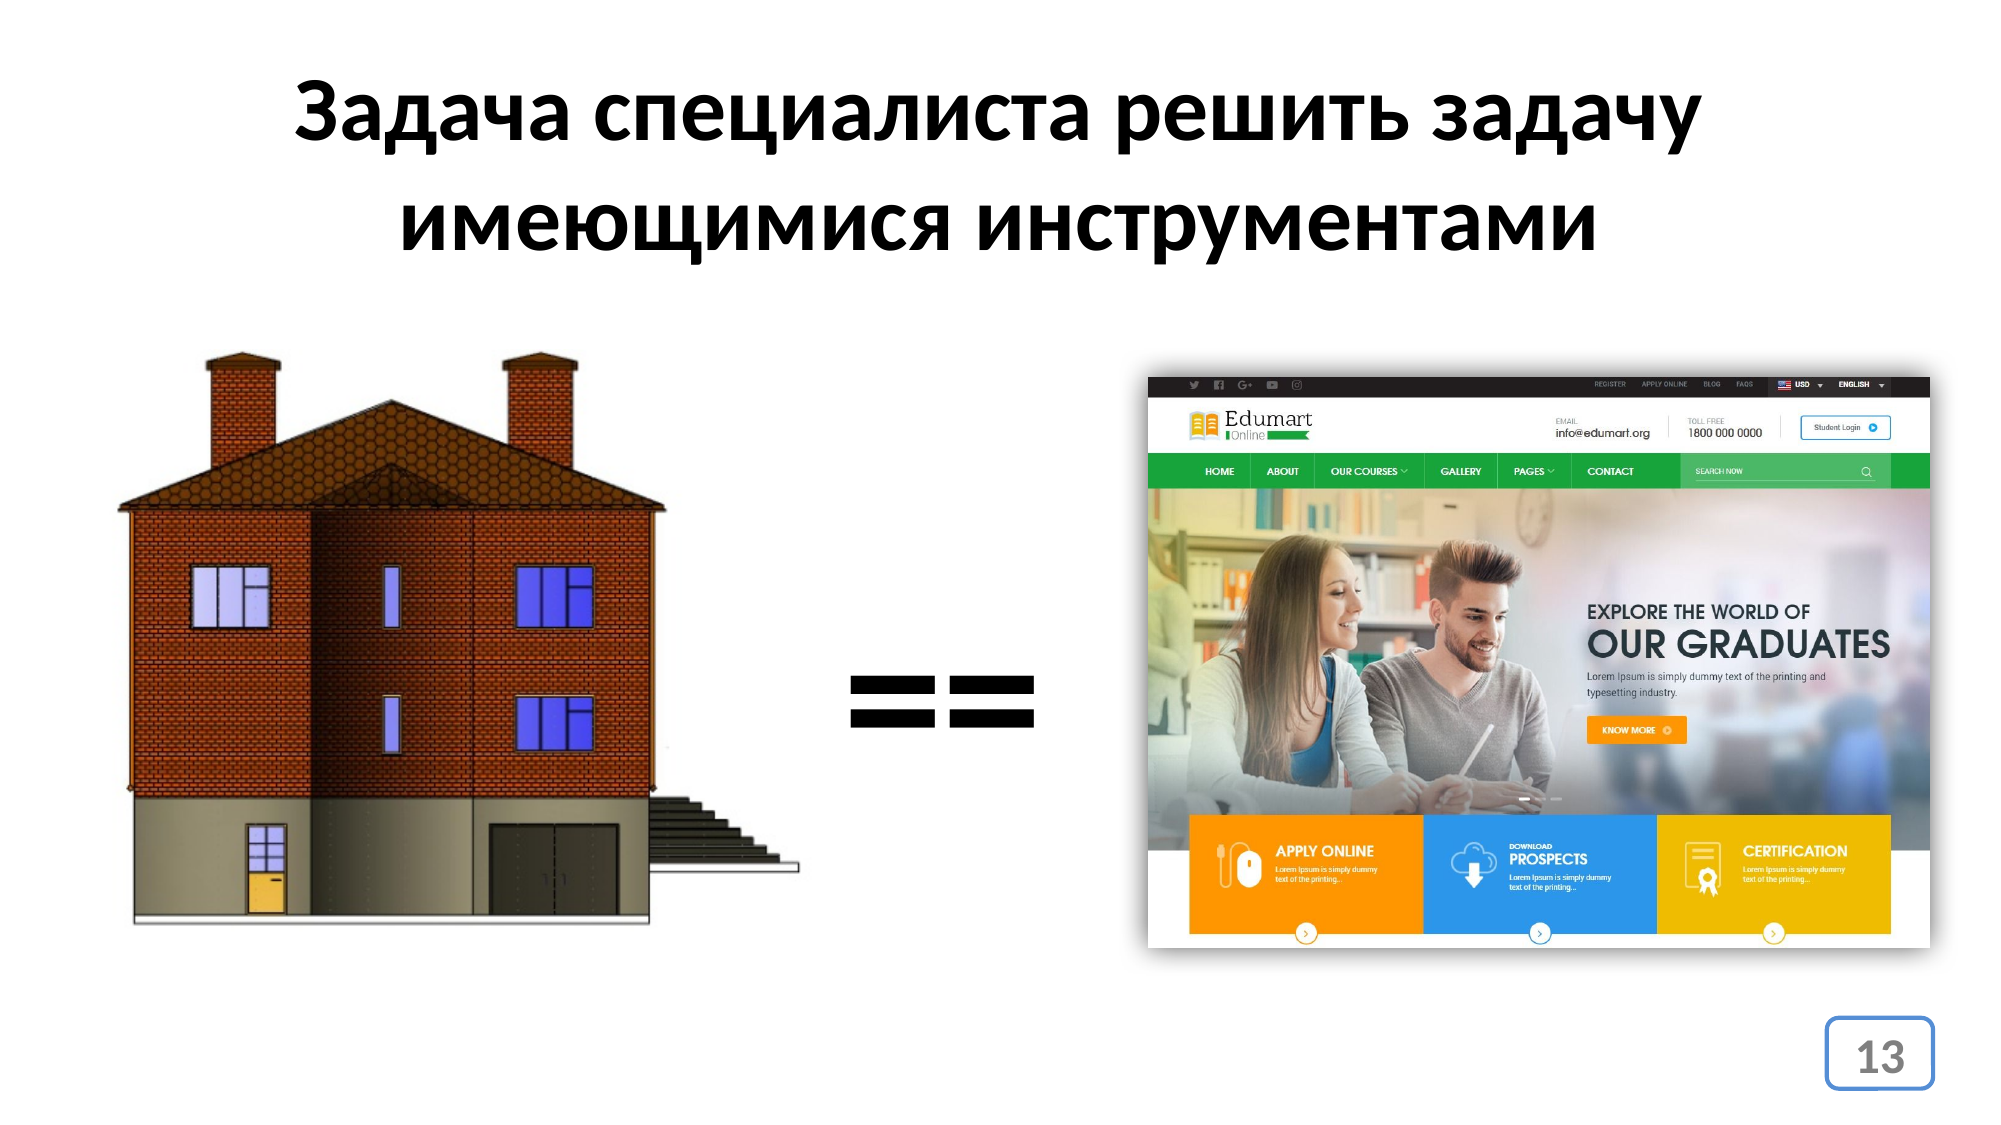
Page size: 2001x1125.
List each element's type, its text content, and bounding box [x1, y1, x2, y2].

text_box == [839, 557, 1058, 813]
text_box Задача специалиста решить задачу имеющимися инструментами [0, 41, 2000, 277]
picture [1148, 377, 1931, 949]
text_box 13 [1824, 1015, 1936, 1091]
picture [66, 349, 835, 977]
